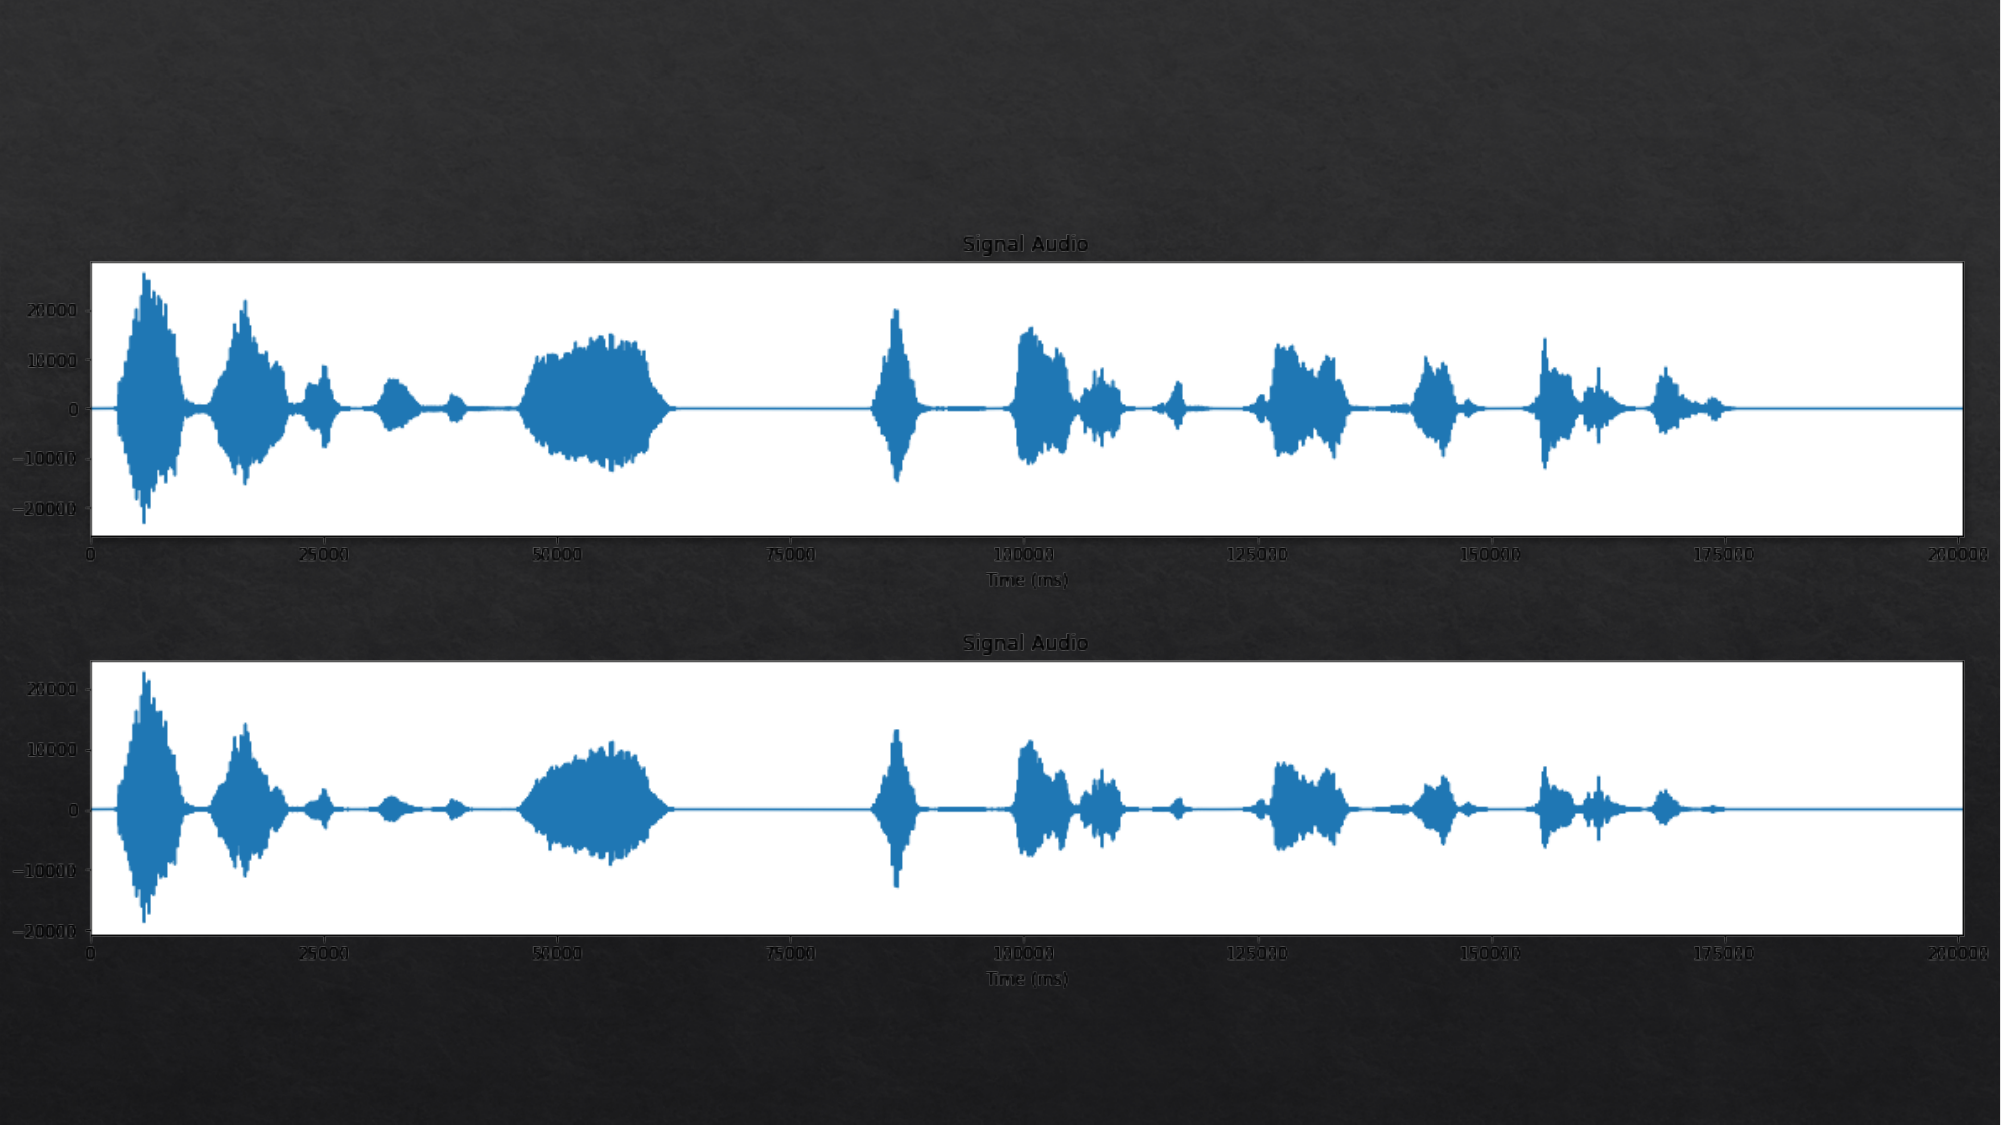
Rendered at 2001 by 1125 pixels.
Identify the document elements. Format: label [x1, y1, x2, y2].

picture [0, 622, 2000, 999]
list [0, 223, 2000, 600]
